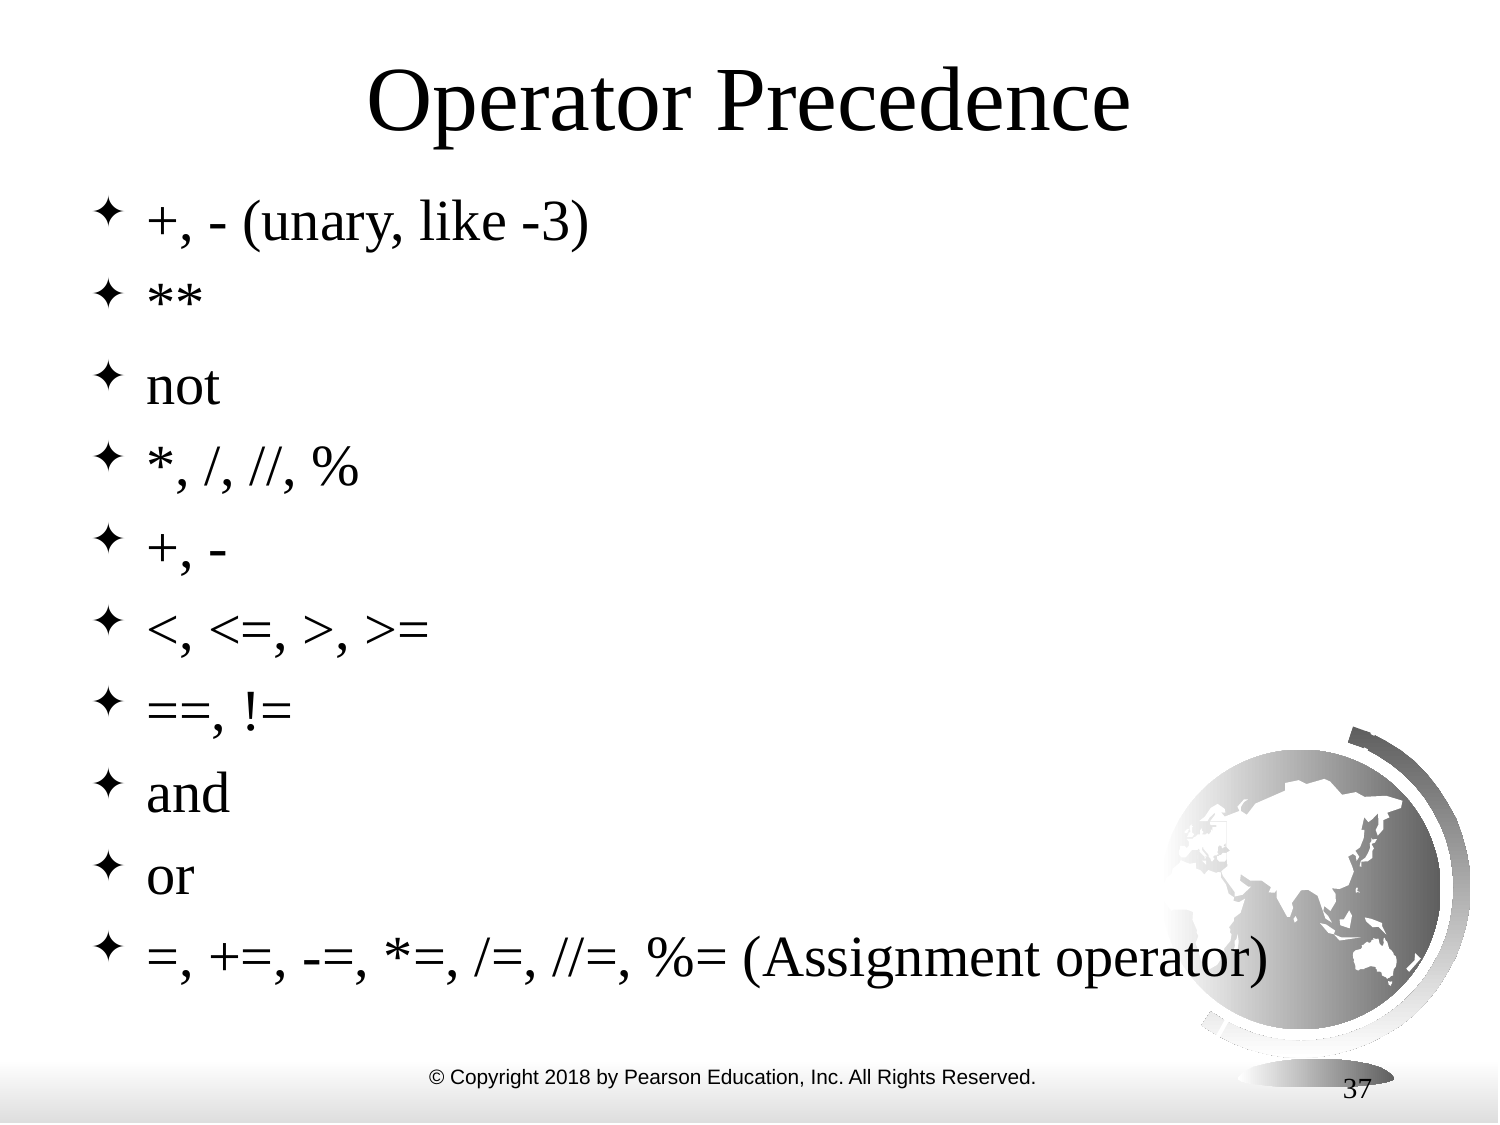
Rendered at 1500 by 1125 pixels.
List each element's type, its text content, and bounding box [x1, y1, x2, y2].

slide_number 37 [1074, 1049, 1388, 1125]
list +, - (unary, like -3) ** not *, /, //, % +, - <, <=, >, >= ==, != and or =, +=, -=, *=, /=, //=, %= (Assignment operator) [75, 174, 1463, 1038]
title Operator Precedence [112, 1, 1388, 174]
